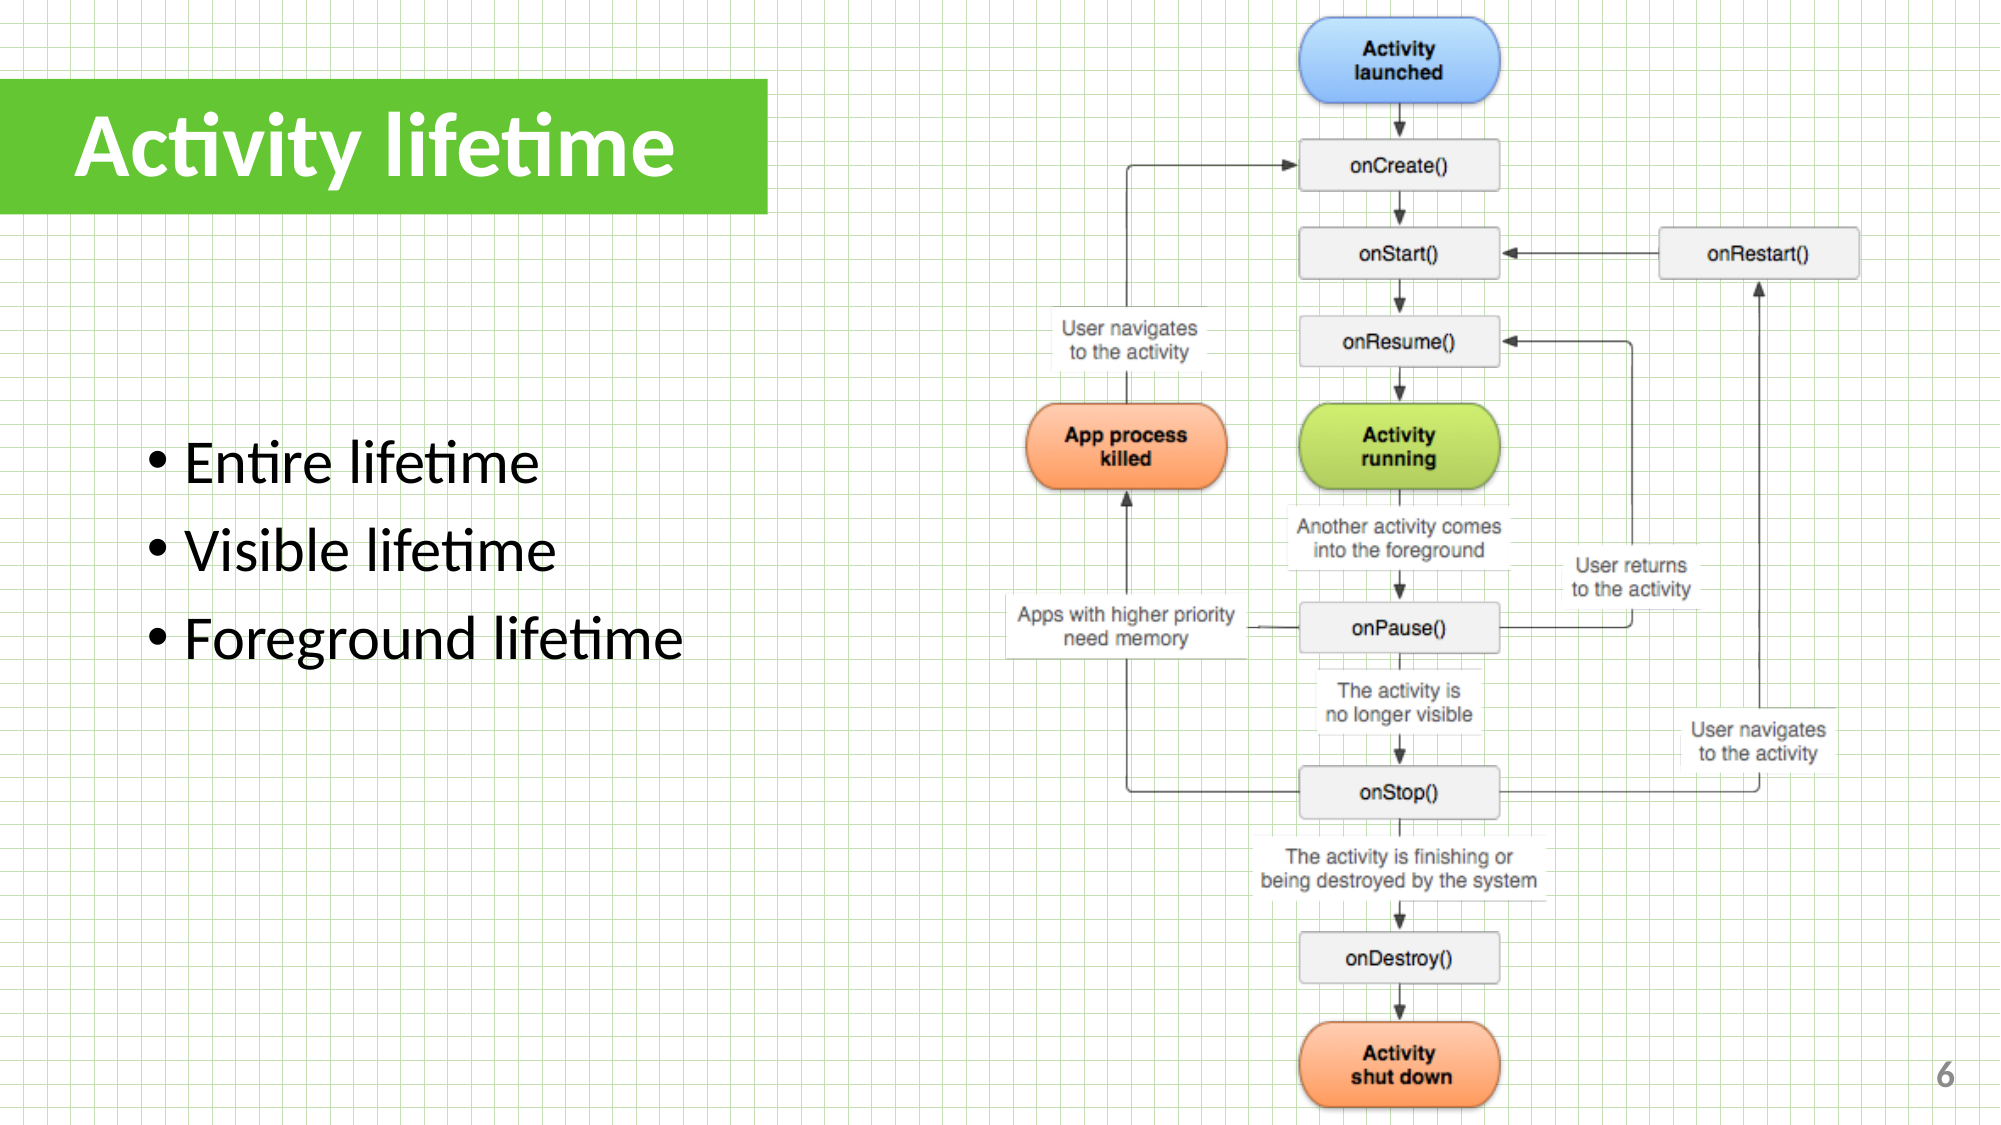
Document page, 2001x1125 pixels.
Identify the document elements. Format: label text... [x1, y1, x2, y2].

picture [999, 2, 1869, 1125]
title Activity lifetime [0, 78, 768, 215]
list Entire lifetime Visible lifetime Foreground lifetime [131, 421, 716, 704]
slide_number 6 [1869, 1042, 1971, 1103]
